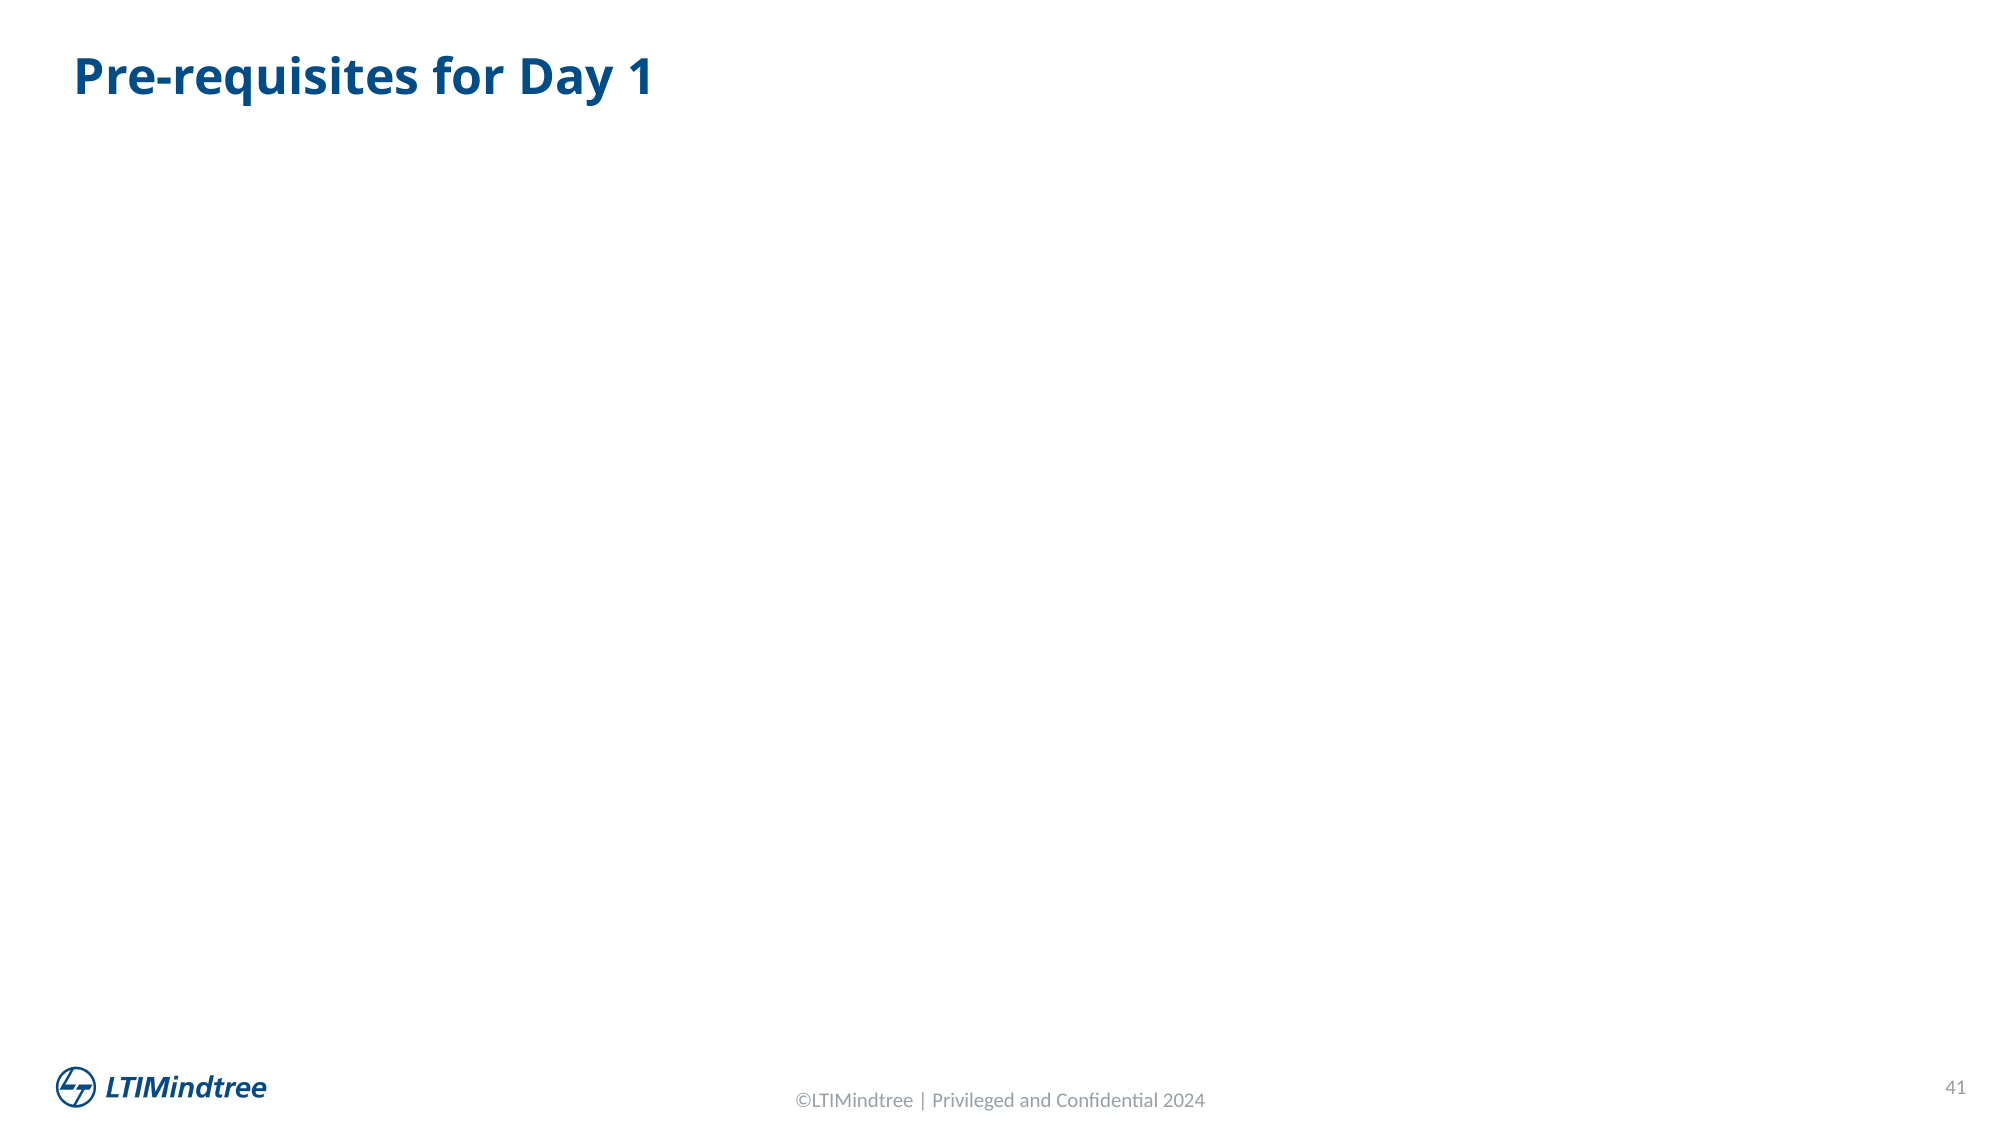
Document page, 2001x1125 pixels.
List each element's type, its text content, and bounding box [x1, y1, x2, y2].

picture [42, 1053, 280, 1121]
list Pre-requisites for Day 1 [58, 37, 1868, 109]
